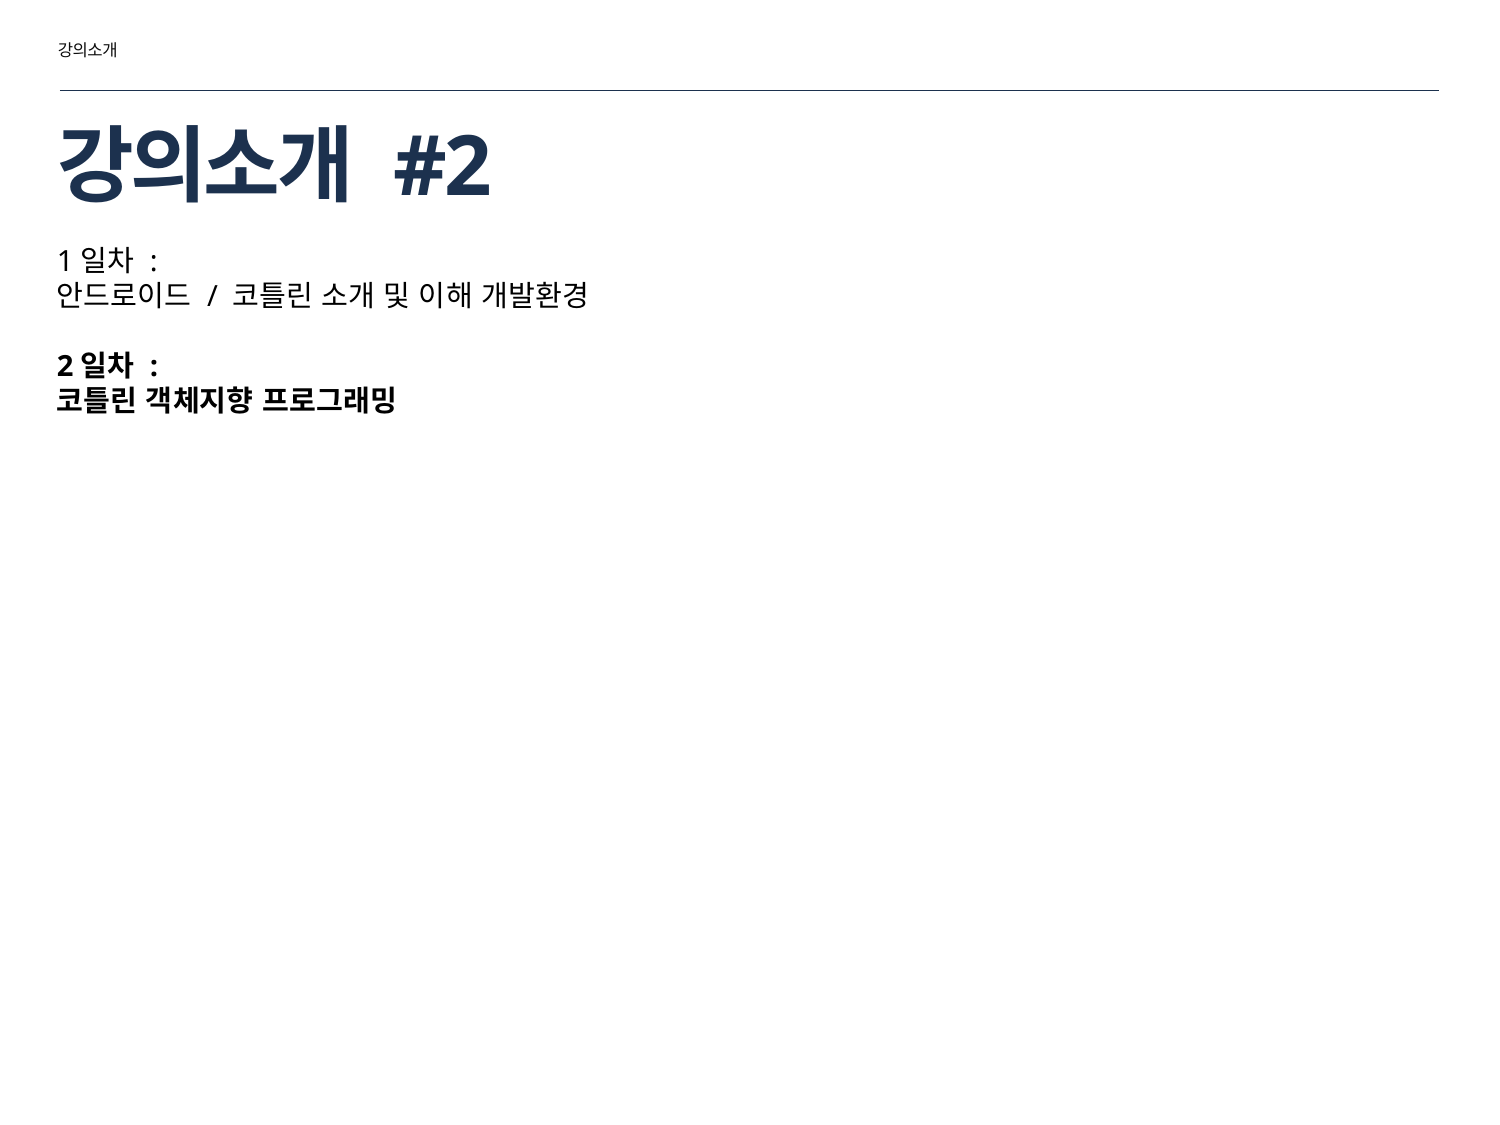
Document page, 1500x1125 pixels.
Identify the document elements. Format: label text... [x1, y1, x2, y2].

text_box 1일차 : 안드로이드 / 코틀린 소개 및 이해 개발환경 2일차 : 코틀린 객체지향 프로그래밍 [42, 235, 1423, 445]
title 강의소개 #2 [42, 114, 1190, 211]
text_box 강의소개 [43, 31, 303, 67]
